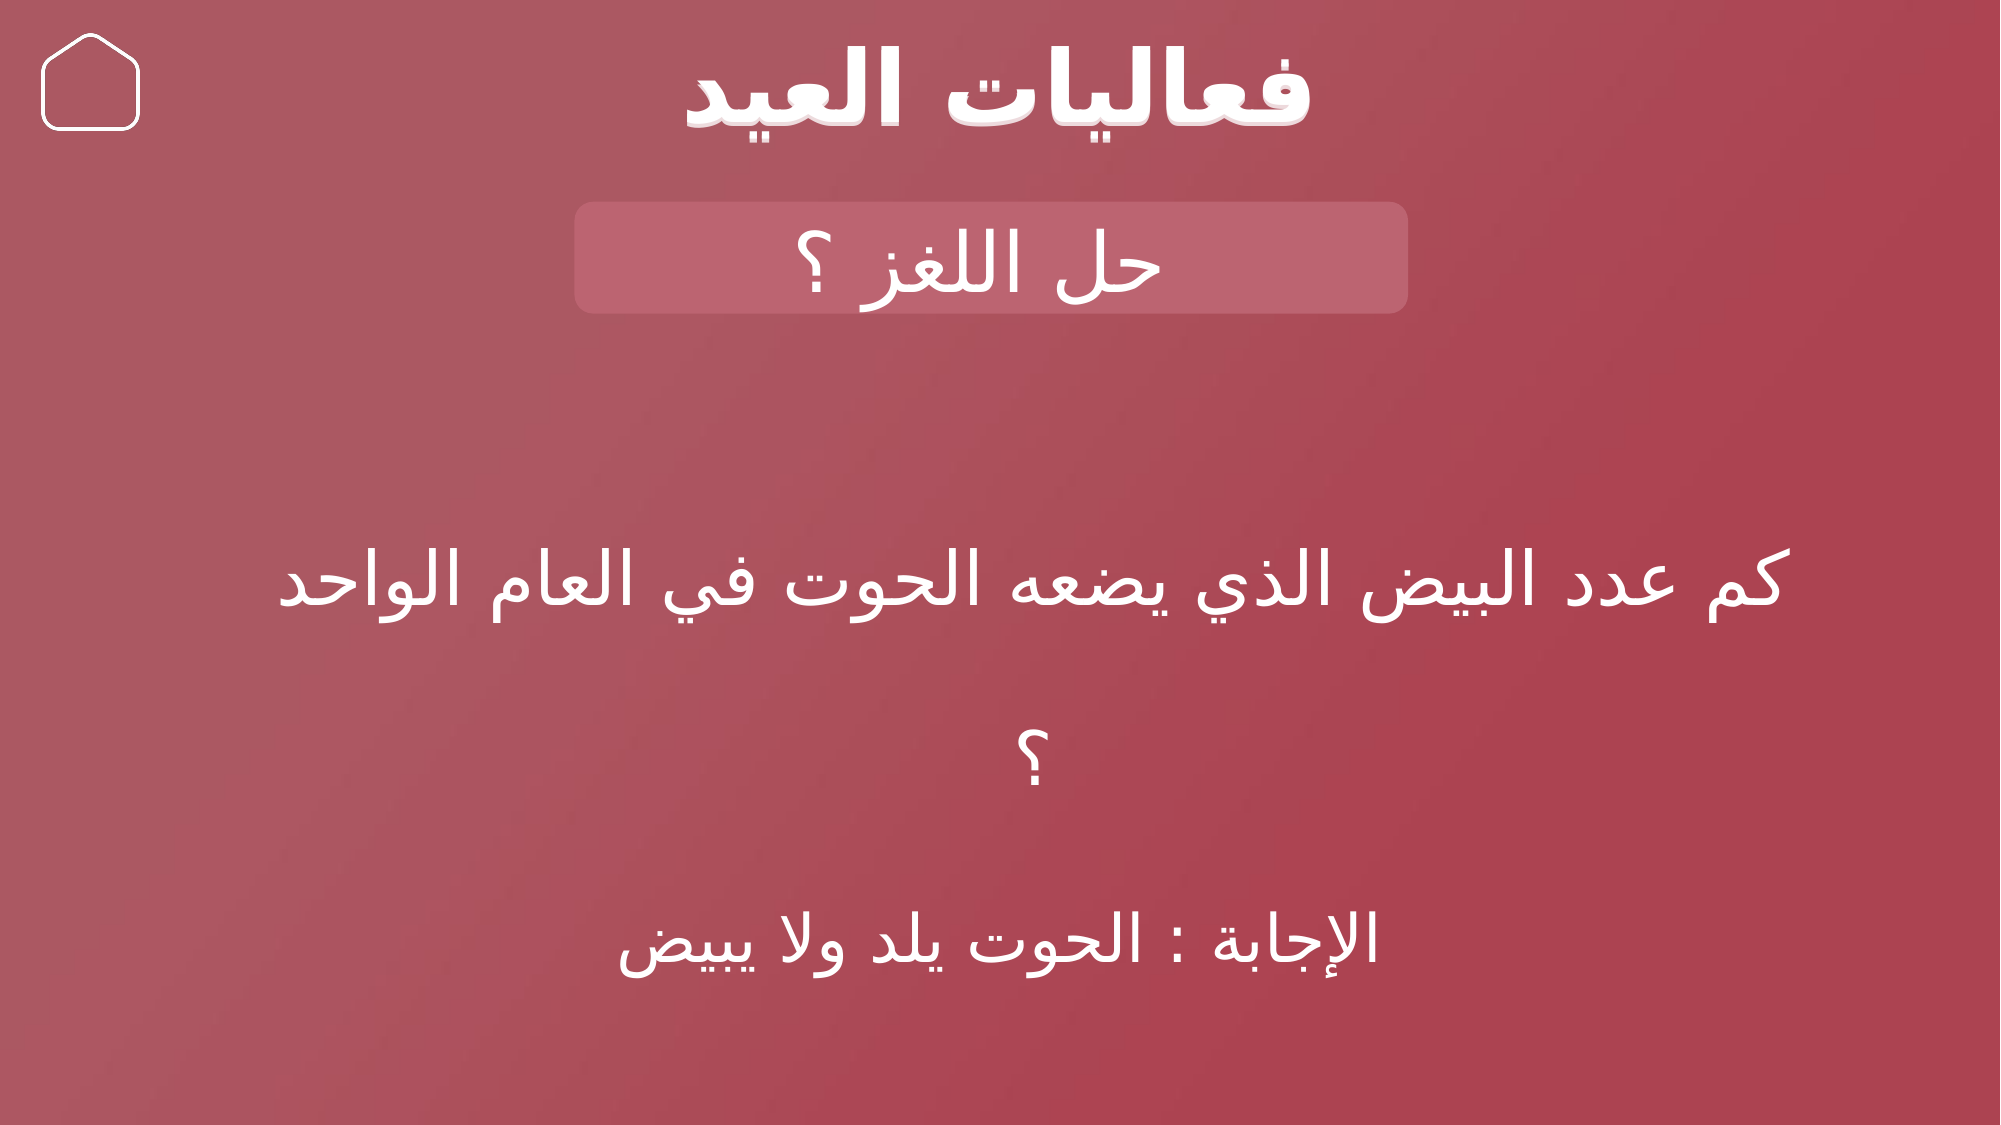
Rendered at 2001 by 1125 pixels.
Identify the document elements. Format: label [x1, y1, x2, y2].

text_box [373, 14, 1627, 156]
picture [0, 0, 2000, 1125]
text_box [41, 24, 140, 163]
